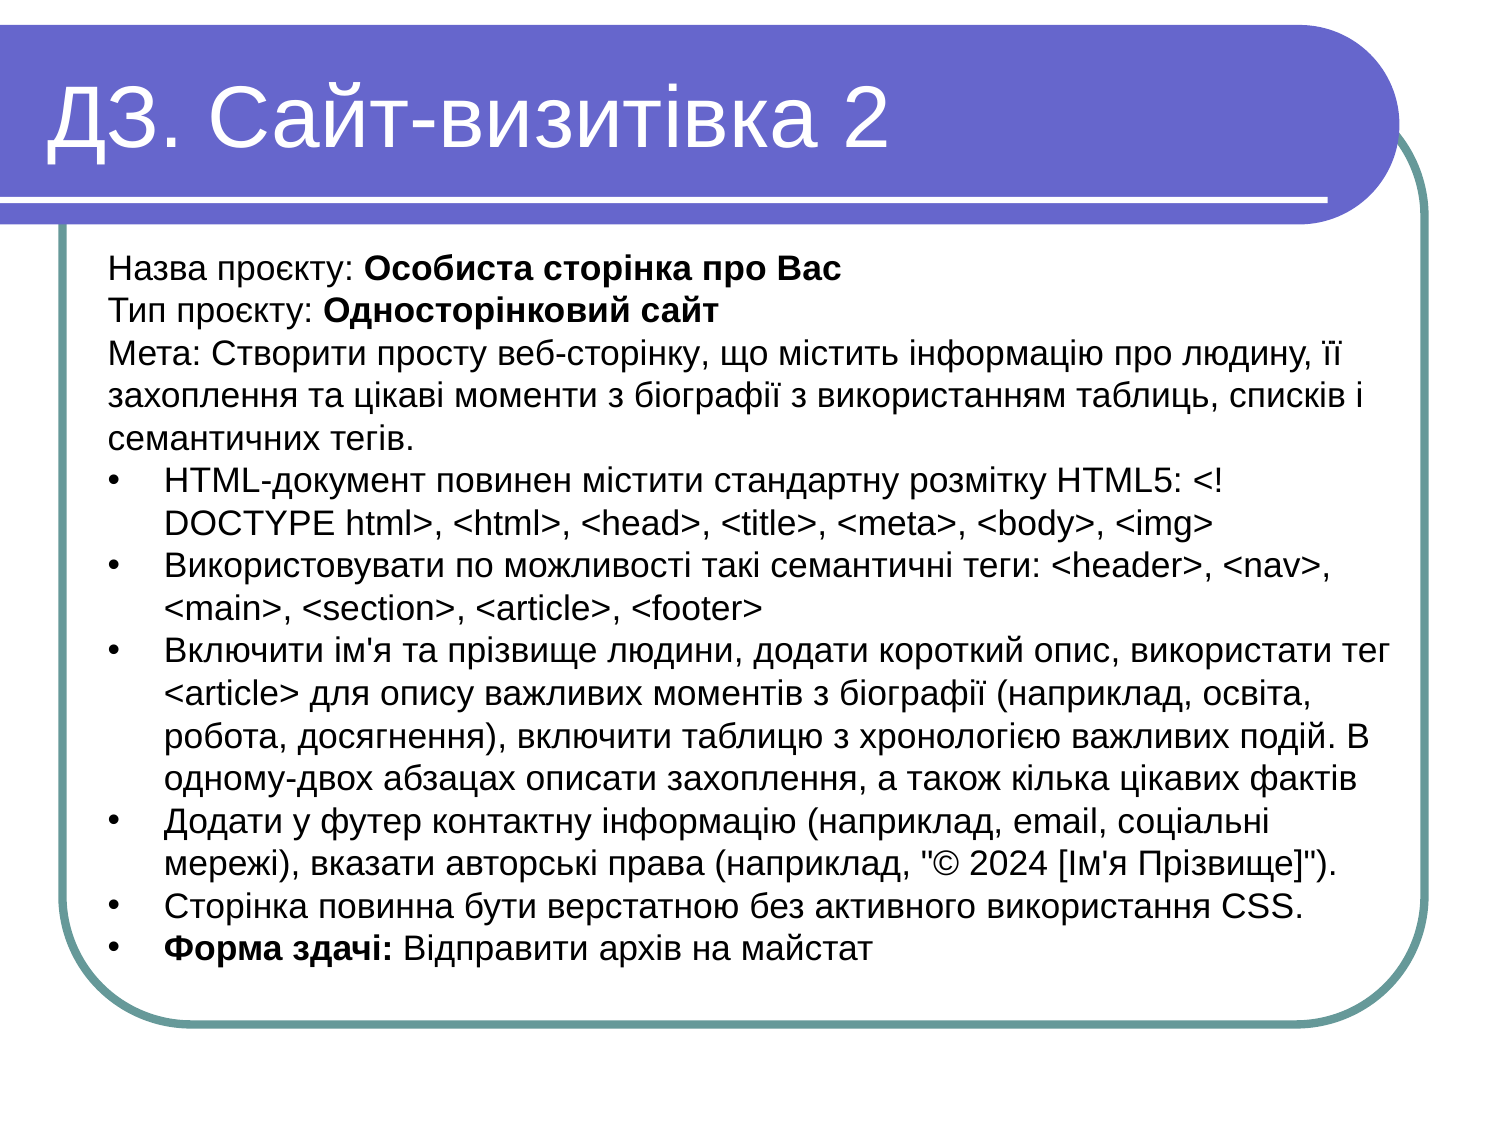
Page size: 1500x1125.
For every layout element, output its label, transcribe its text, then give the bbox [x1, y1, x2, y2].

text_box [99, 976, 1400, 988]
text_box ДЗ. Сайт-визитiвка 2 [32, 37, 1500, 188]
text_box Назва проєкту: Особиста сторінка про Вас Тип проєкту: Односторінковий сайт Мета: Створити просту веб-сторінку, що містить інформацію про людину, її захоплення та цікаві моменти з біографії з використанням таблиць, списків і семантичних тегів. HTML-документ повинен містити стандартну розмітку HTML5: <!DOCTYPE html>, <html>, <head>, <title>, <meta>, <body>, <img> Використовувати по можливостi такі семантичні теги: <header>, <nav>, <main>, <section>, <article>, <footer> Включити ім'я та прізвище людини, додати короткий опис, використати тег <article> для опису важливих моментів з біографії (наприклад, освіта, робота, досягнення), включити таблицю з хронологією важливих подій. В одному-двох абзацах описати захоплення, а також кілька цікавих фактів Додати у футер контактну інформацію (наприклад, email, соціальні мережі), вказати авторські права (наприклад, "© 2024 [Ім'я Прізвище]"). Сторінка повинна бути верстатною без активного використання CSS. Форма здачі: Відправити архiв на майстат [92, 237, 1407, 976]
